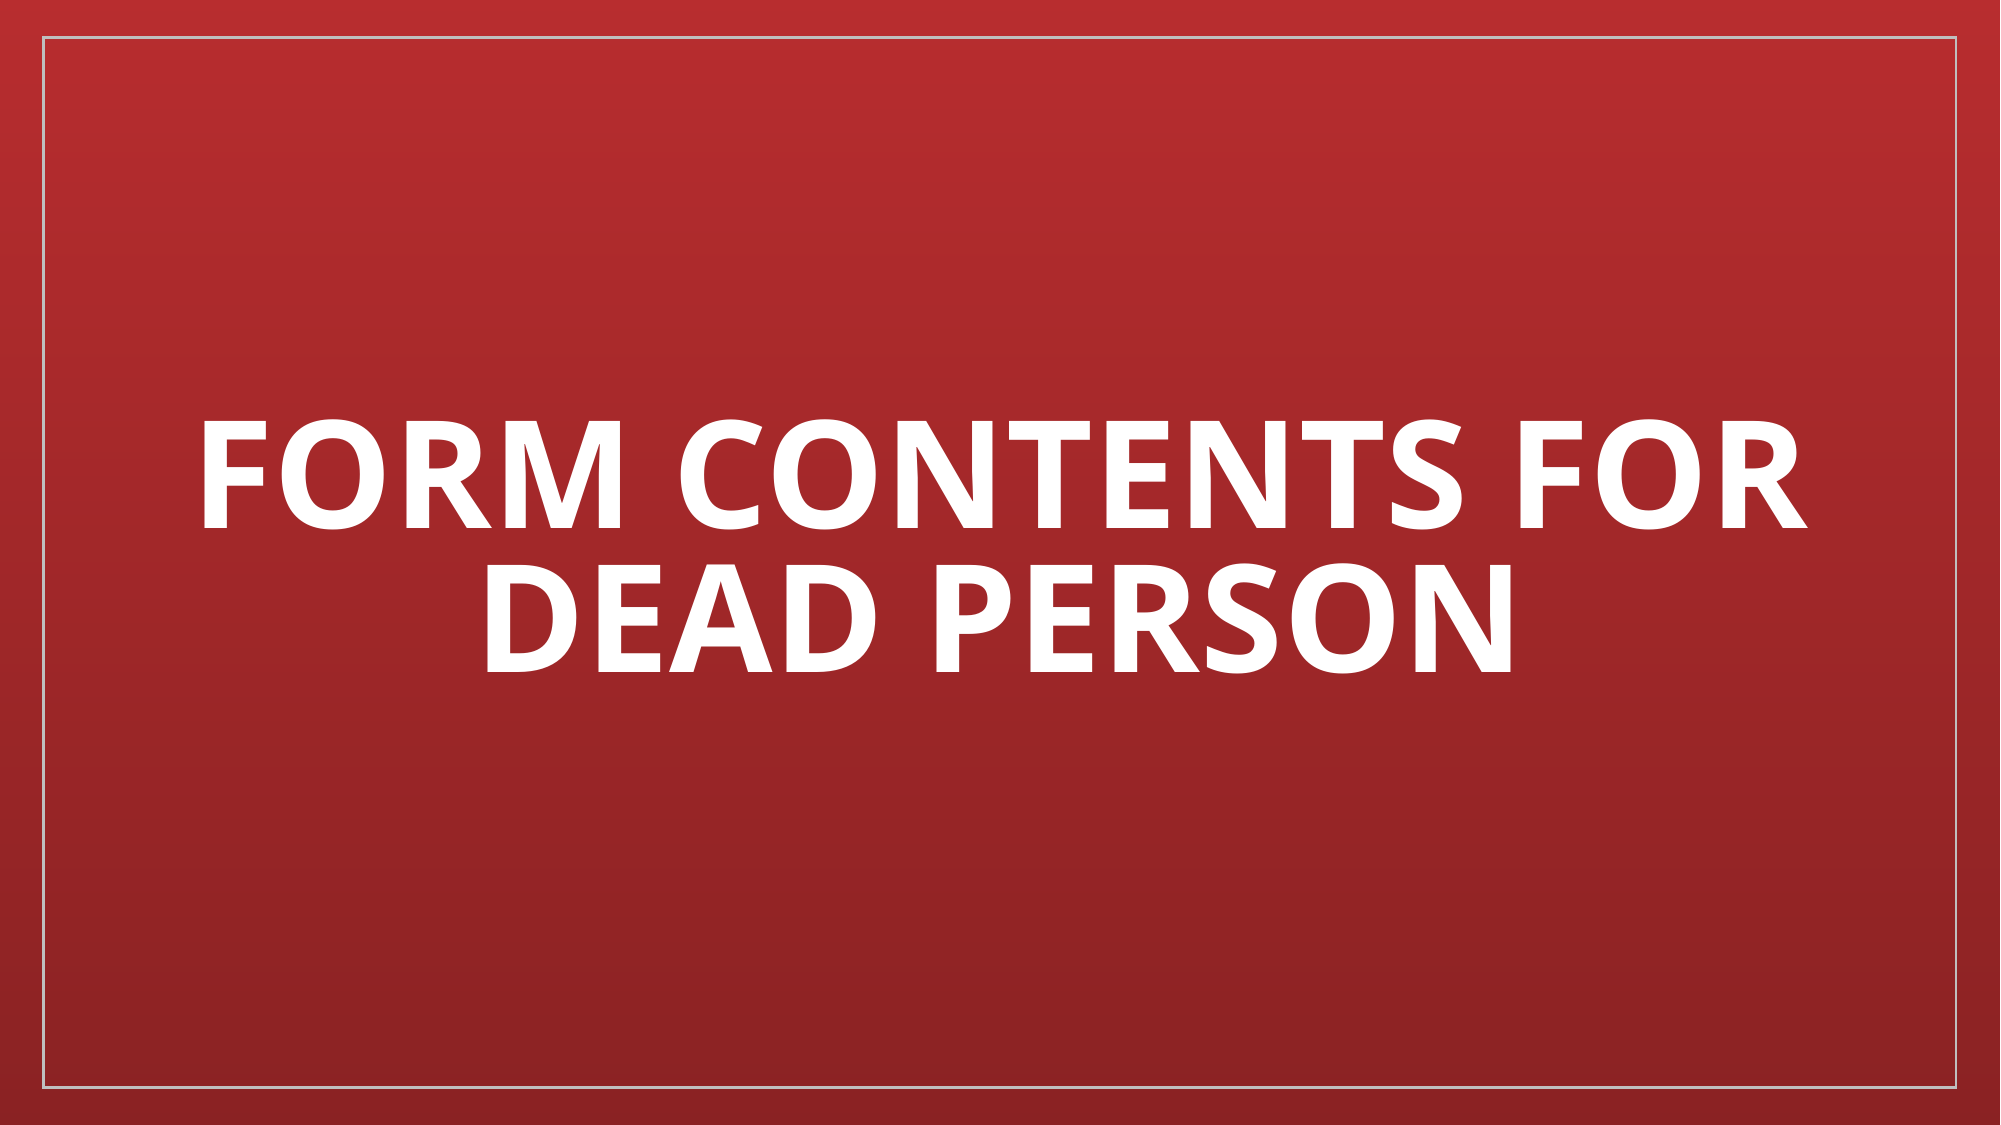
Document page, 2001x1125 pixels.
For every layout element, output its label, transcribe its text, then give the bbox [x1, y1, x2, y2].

title FORM CONTENTS FOR DEAD PERSON [174, 375, 1825, 709]
